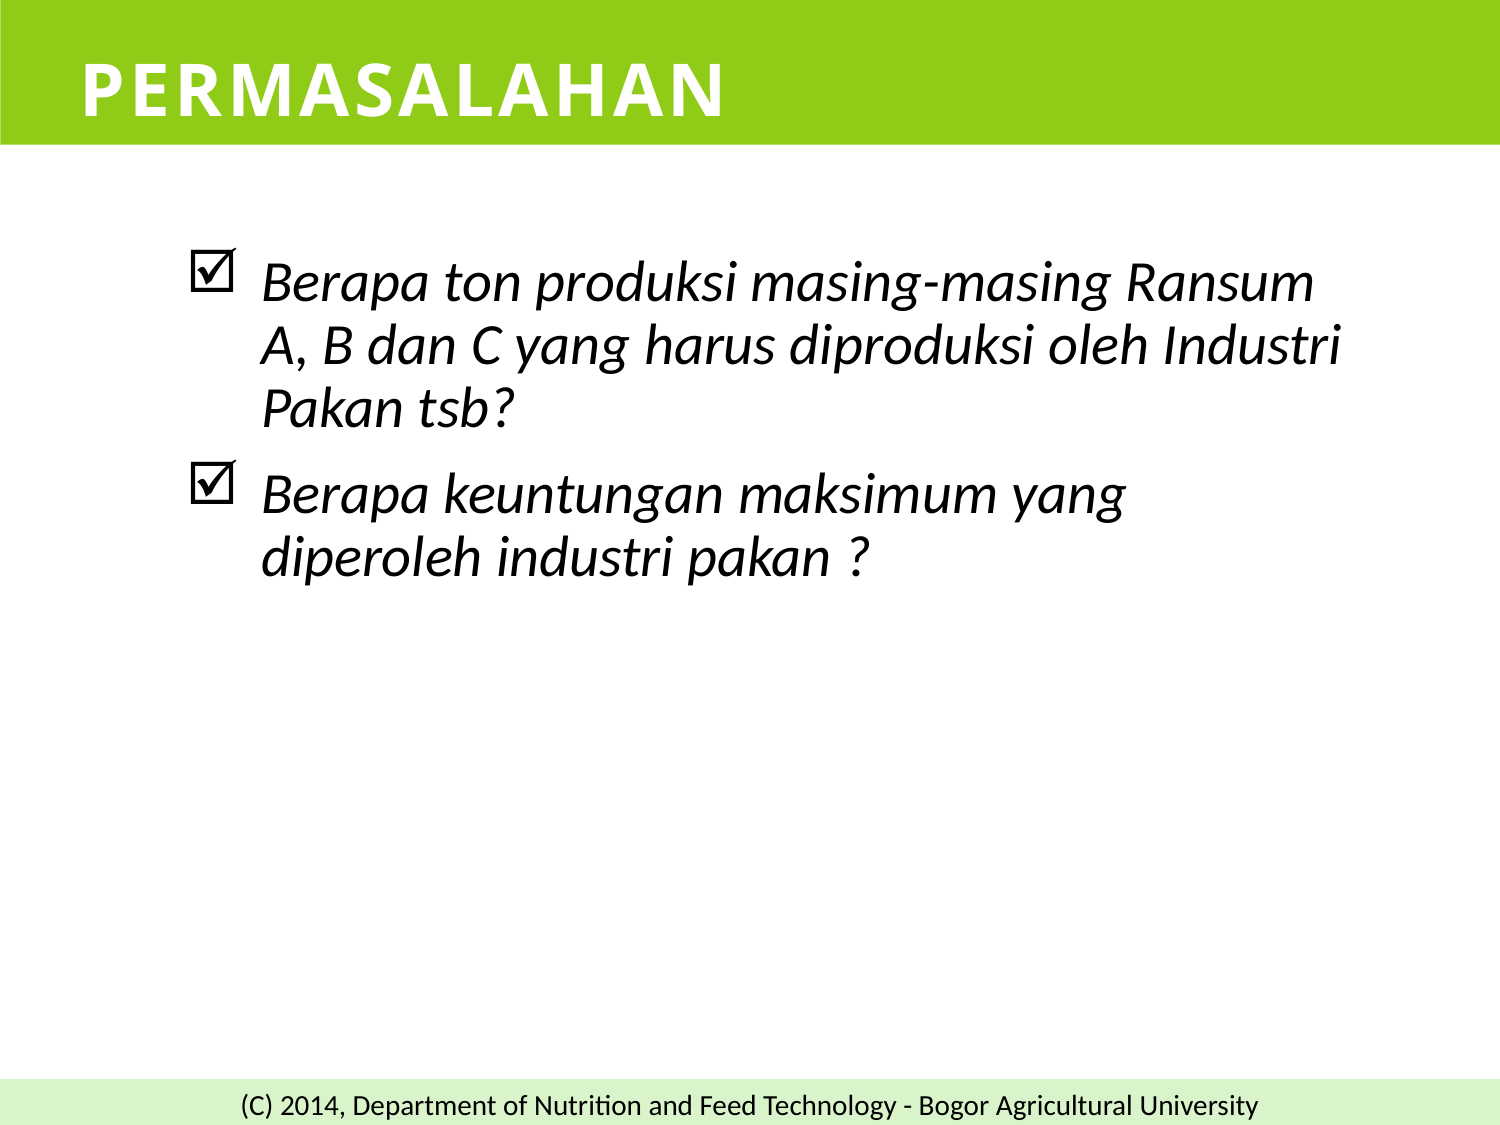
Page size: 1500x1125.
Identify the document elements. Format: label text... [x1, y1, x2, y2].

title Permasalahan [64, 30, 1254, 156]
text_box Berapa ton produksi masing-masing Ransum A, B dan C yang harus diproduksi oleh Industri Pakan tsb? Berapa keuntungan maksimum yang diperoleh industri pakan ? [171, 243, 1376, 597]
